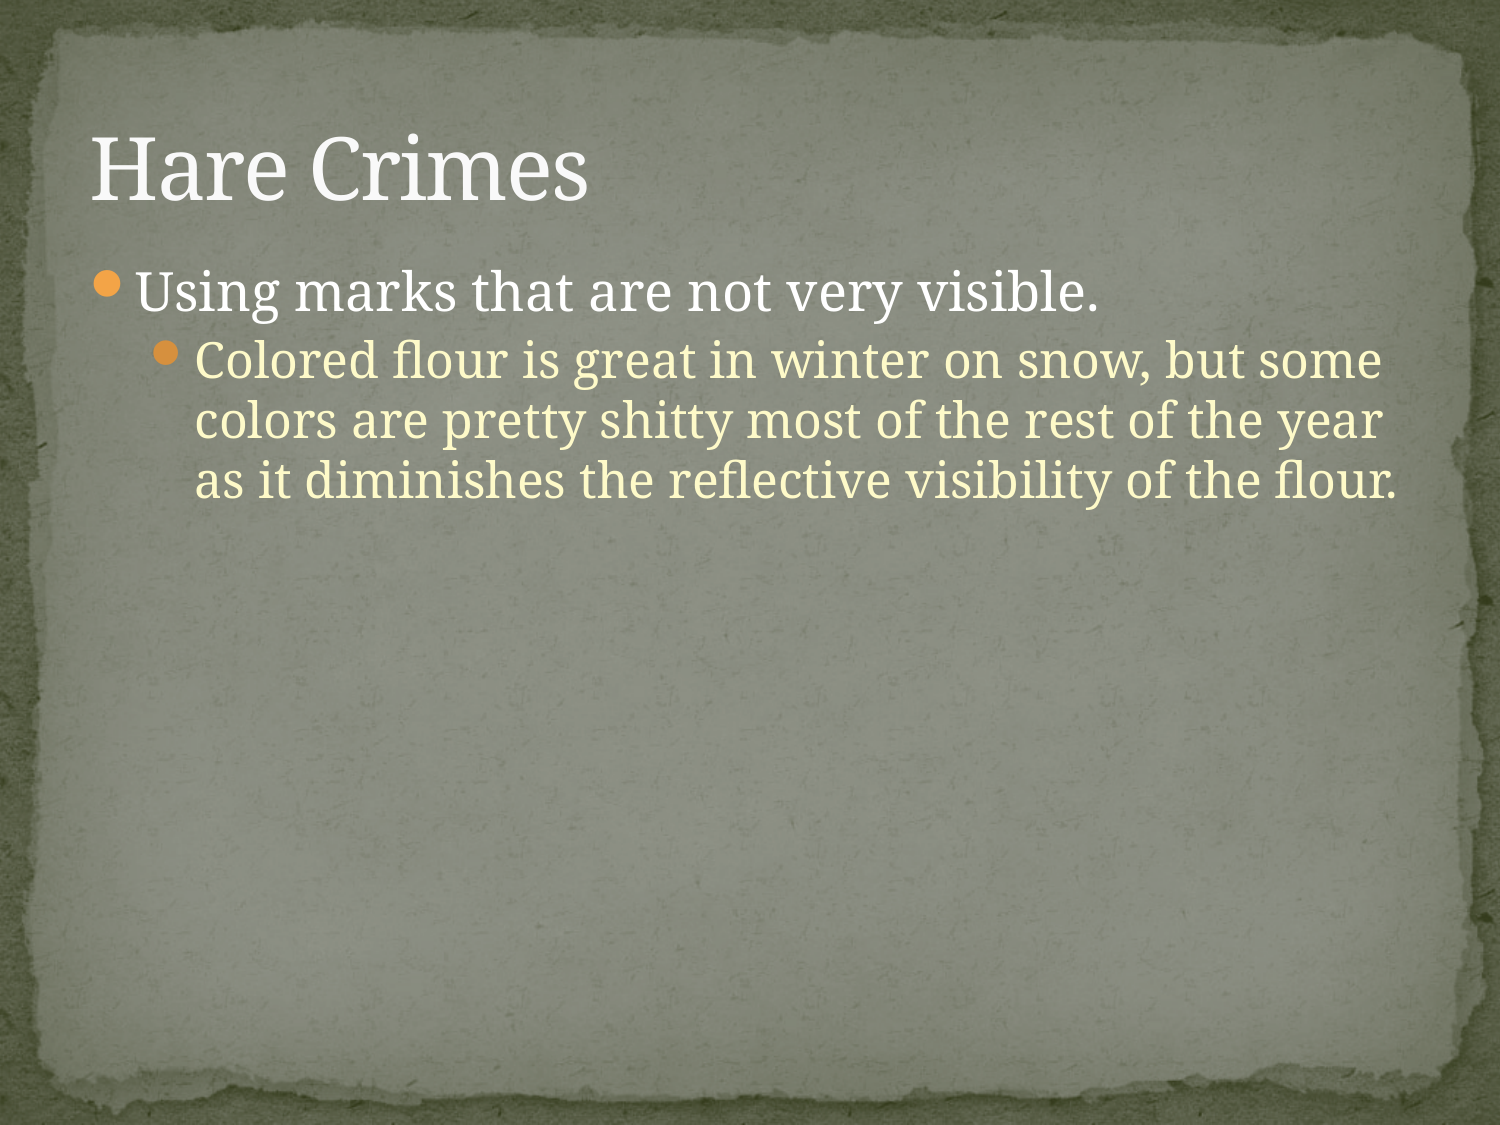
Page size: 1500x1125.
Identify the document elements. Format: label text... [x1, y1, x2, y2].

title Hare Crimes [74, 24, 1425, 225]
list Using marks that are not very visible. Colored flour is great in winter on snow, but some colors are pretty shitty most of the rest of the year as it diminishes the reflective visibility of the flour. [75, 249, 1425, 1000]
